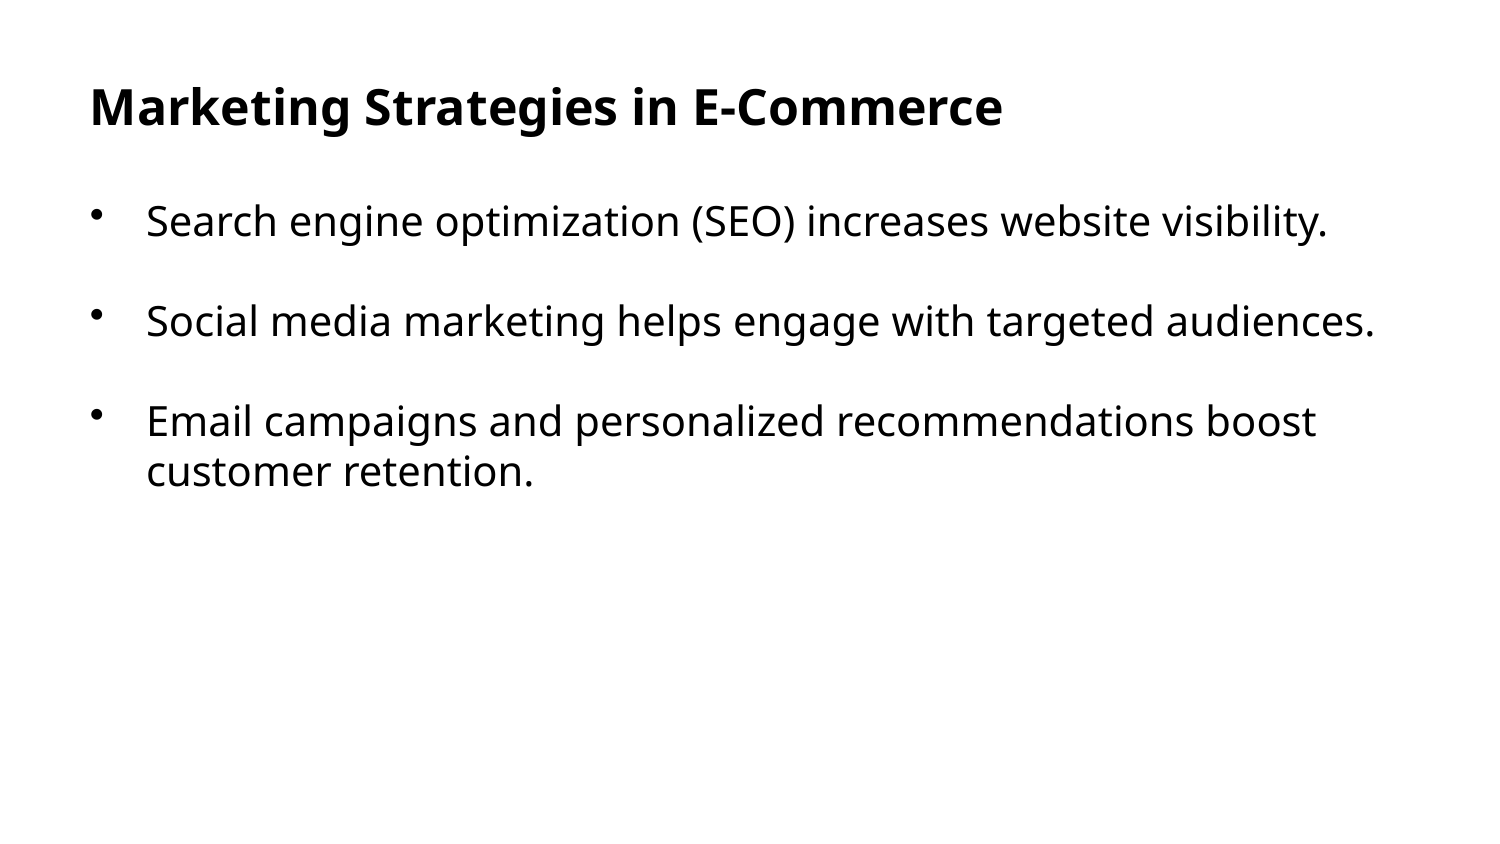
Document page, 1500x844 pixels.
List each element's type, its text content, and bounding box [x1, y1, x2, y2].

text_box Marketing Strategies in E-Commerce [74, 37, 1425, 173]
text_box Search engine optimization (SEO) increases website visibility. Social media marketing helps engage with targeted audiences. Email campaigns and personalized recommendations boost customer retention. [74, 187, 1425, 713]
